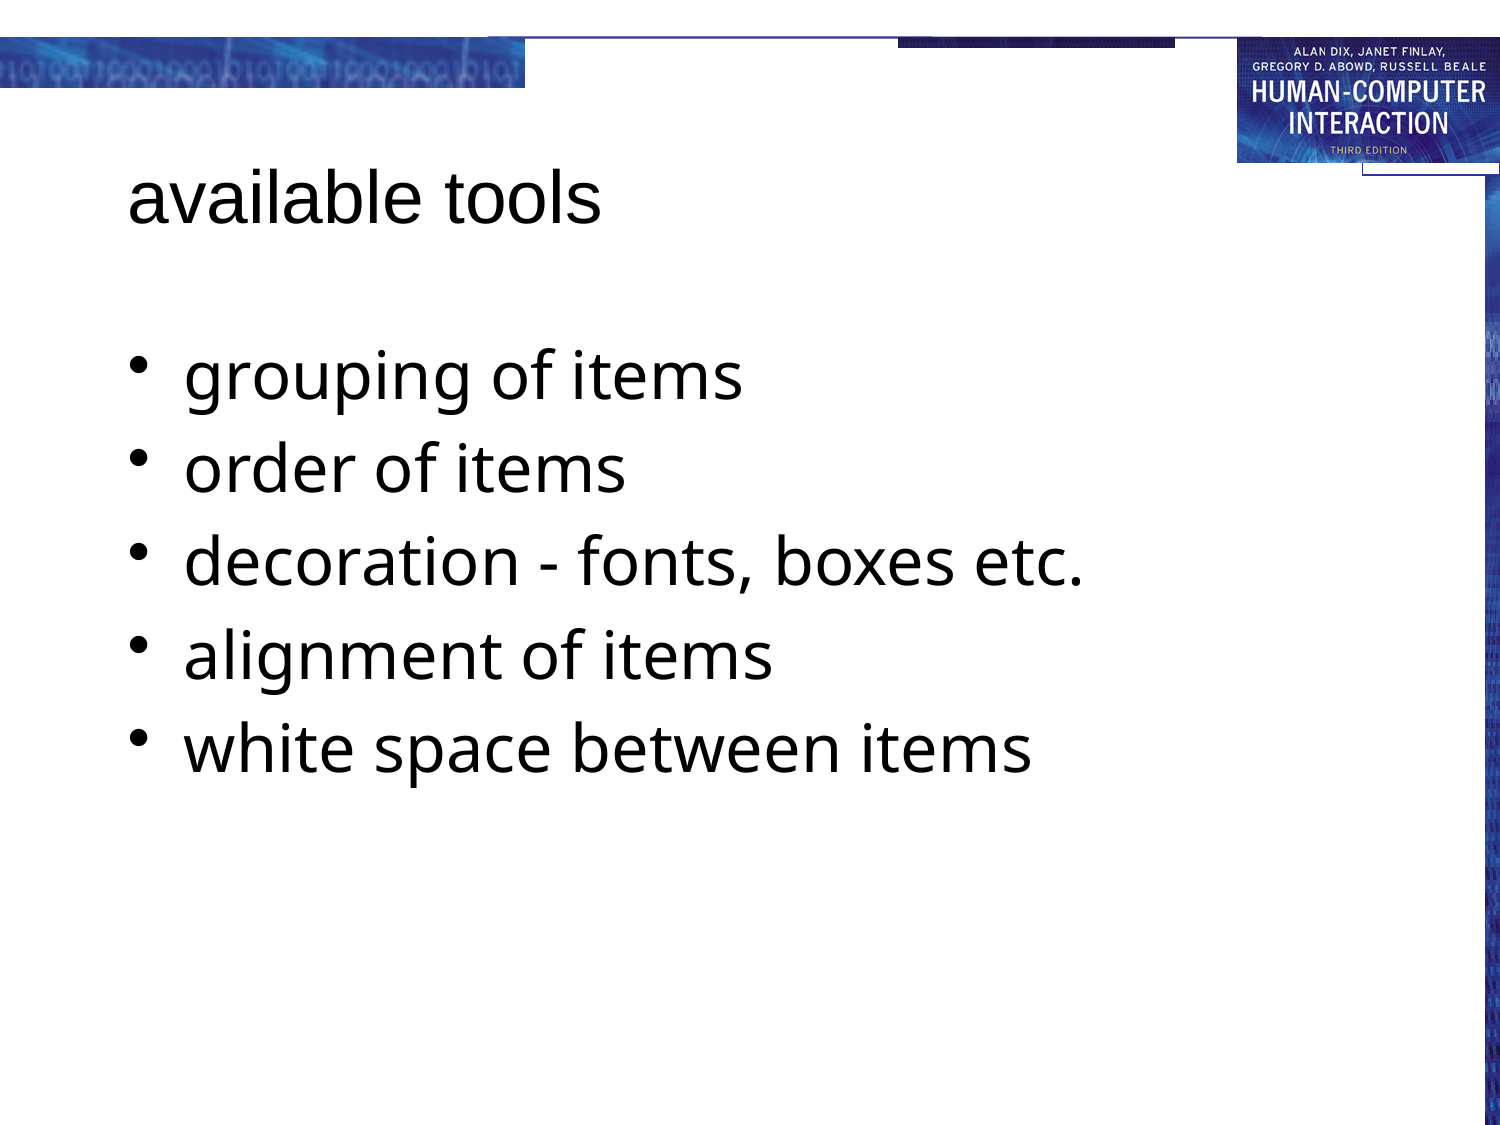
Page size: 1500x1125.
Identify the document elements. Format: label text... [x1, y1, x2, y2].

picture [898, 37, 1175, 48]
picture [1237, 37, 1500, 163]
picture [1485, 176, 1500, 1125]
list grouping of items order of items decoration - fonts, boxes etc. alignment of items white space between items [112, 324, 1388, 1000]
picture [0, 37, 525, 88]
title available tools [112, 99, 1238, 288]
